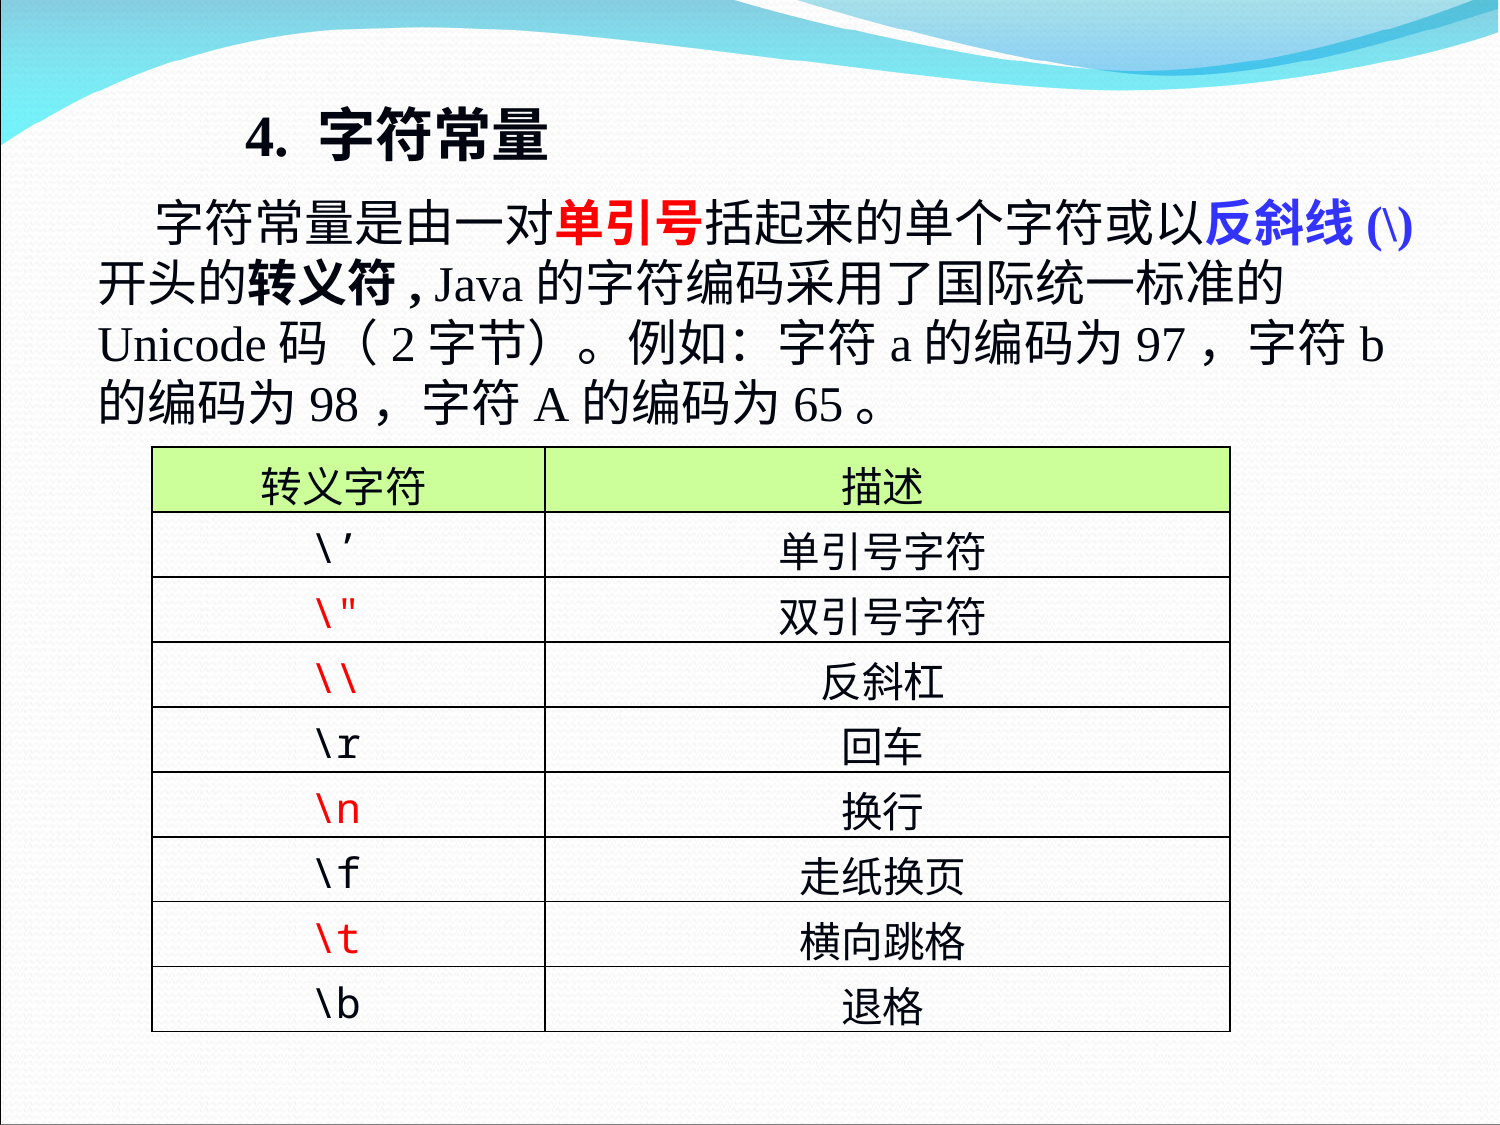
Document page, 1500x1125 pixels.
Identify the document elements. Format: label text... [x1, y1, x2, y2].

table_cell \n [153, 773, 544, 836]
table_cell 回车 [546, 708, 1229, 771]
table_cell \r [153, 708, 544, 771]
table_cell \t [153, 902, 544, 966]
text_box 4. 字符常量 [230, 90, 1152, 176]
table_cell \b [153, 967, 544, 1031]
table_cell \f [153, 838, 544, 901]
table_cell 双引号字符 [546, 578, 1229, 641]
table_cell 横向跳格 [546, 902, 1229, 966]
table_header 转义字符 [153, 448, 544, 511]
table_cell 走纸换页 [546, 838, 1229, 901]
table_cell 反斜杠 [546, 643, 1229, 706]
table_cell 换行 [546, 773, 1229, 836]
table_cell \" [153, 578, 544, 641]
table_cell 单引号字符 [546, 513, 1229, 576]
text_box 字符常量是由一对单引号括起来的单个字符或以反斜线(\)开头的转义符, Java的字符编码采用了国际统一标准的Unicode码（2字节）。例如：字符a的编码为97，字符b的编码为98，字符A的编码为65。 [82, 183, 1429, 439]
table_header 描述 [546, 448, 1229, 511]
picture [0, 0, 1500, 1125]
table_cell \’ [153, 513, 544, 576]
table_cell 退格 [546, 967, 1229, 1031]
table_cell \\ [153, 643, 544, 706]
